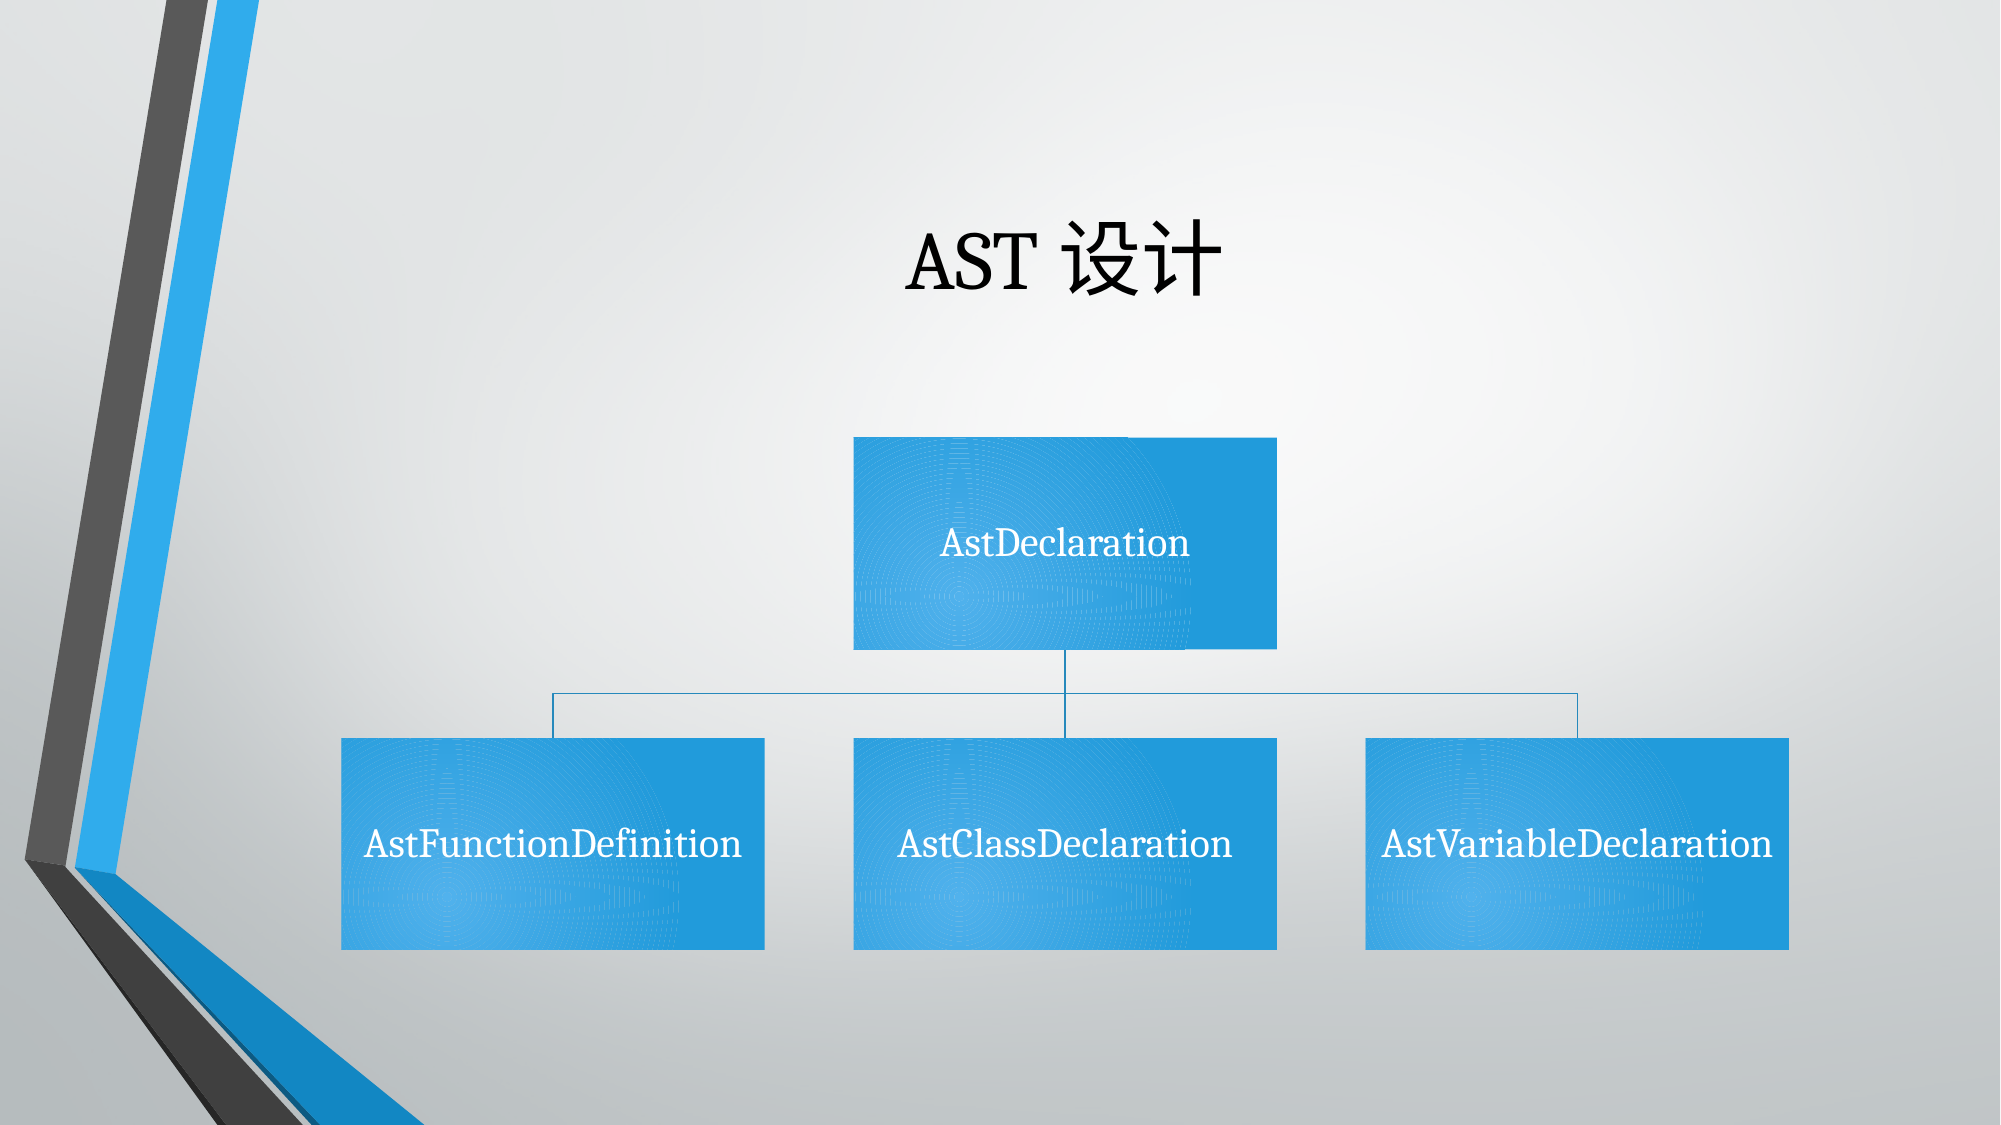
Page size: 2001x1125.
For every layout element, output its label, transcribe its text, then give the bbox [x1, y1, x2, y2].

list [243, 437, 1888, 951]
title AST设计 [243, 112, 1887, 400]
